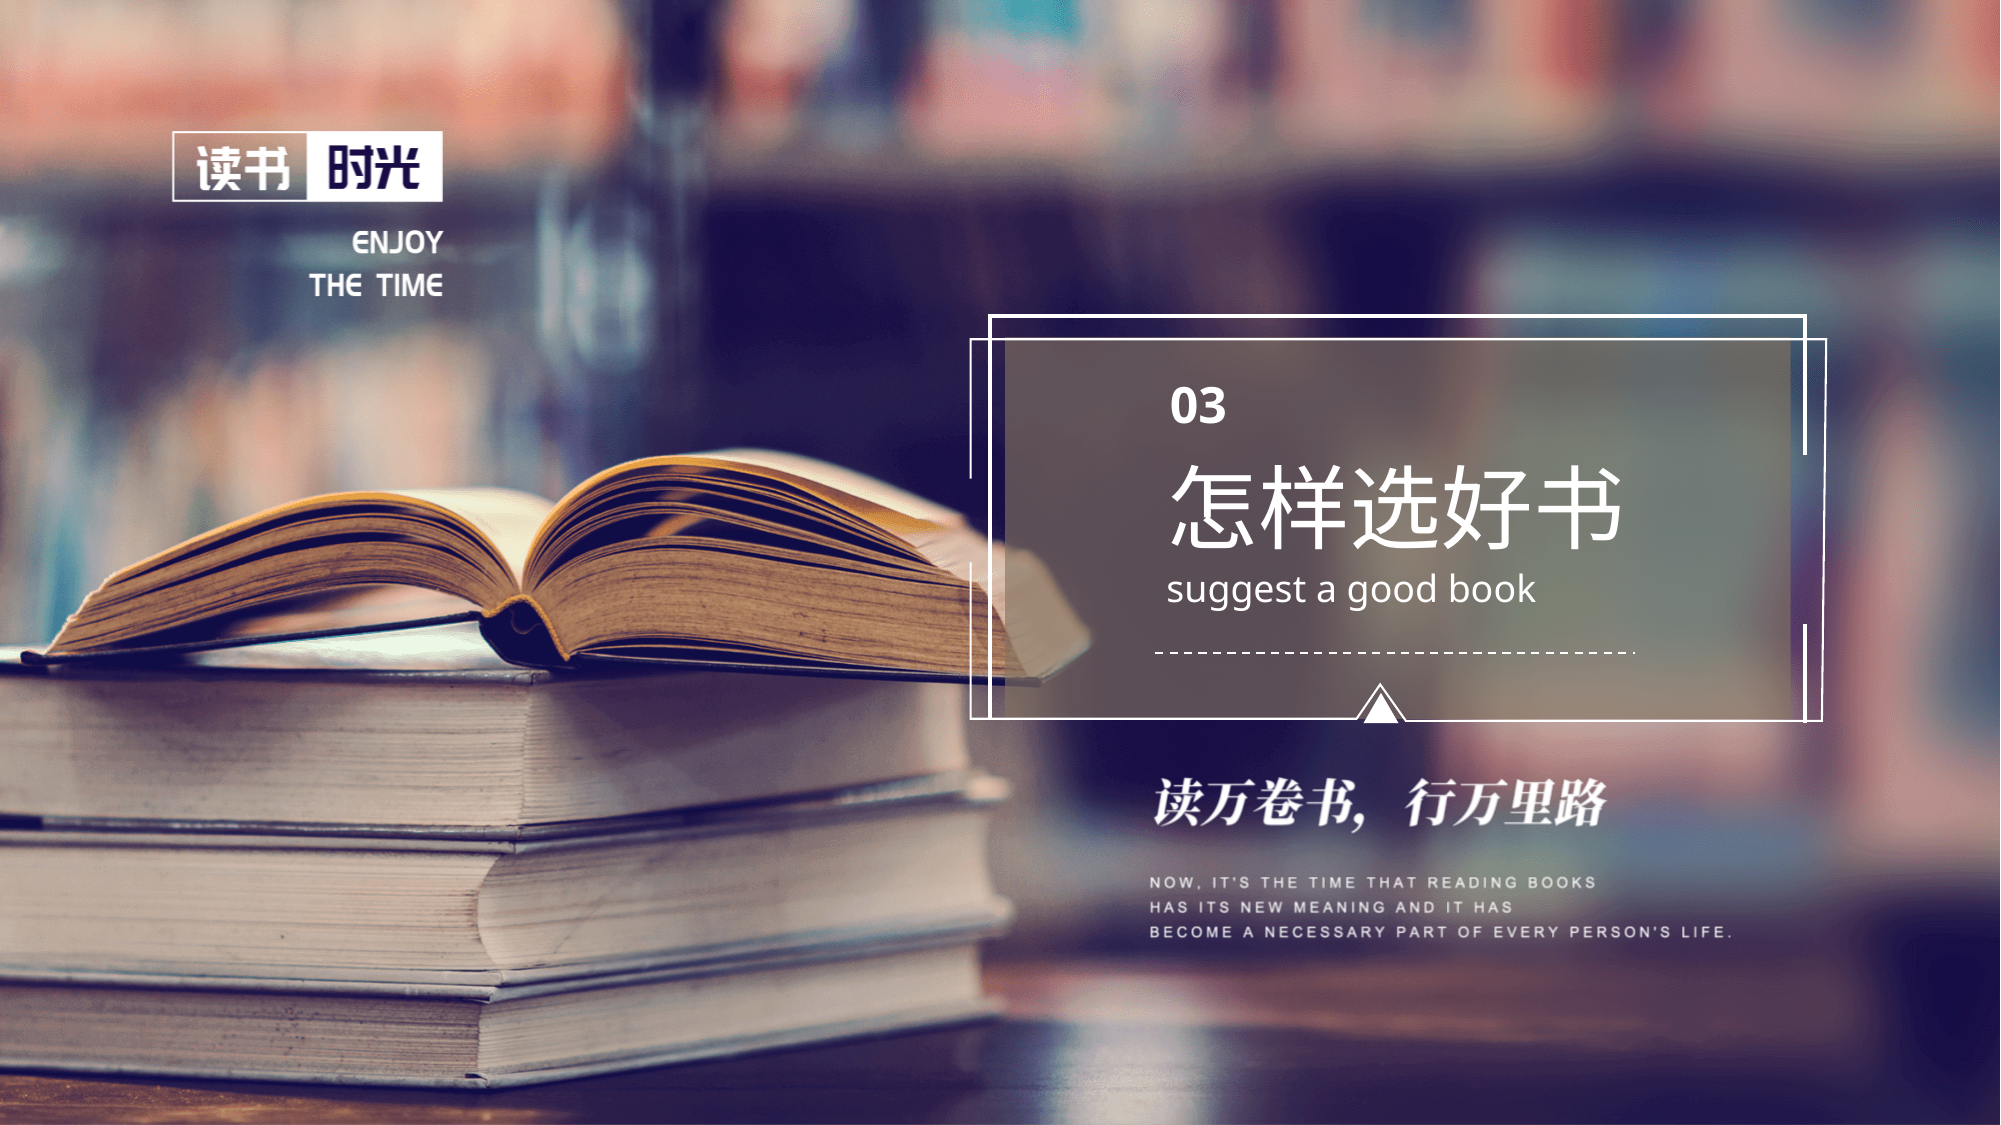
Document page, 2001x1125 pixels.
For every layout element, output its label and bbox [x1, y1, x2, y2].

picture [0, 0, 2000, 1125]
text_box [970, 315, 1827, 724]
text_box [1151, 443, 1652, 653]
